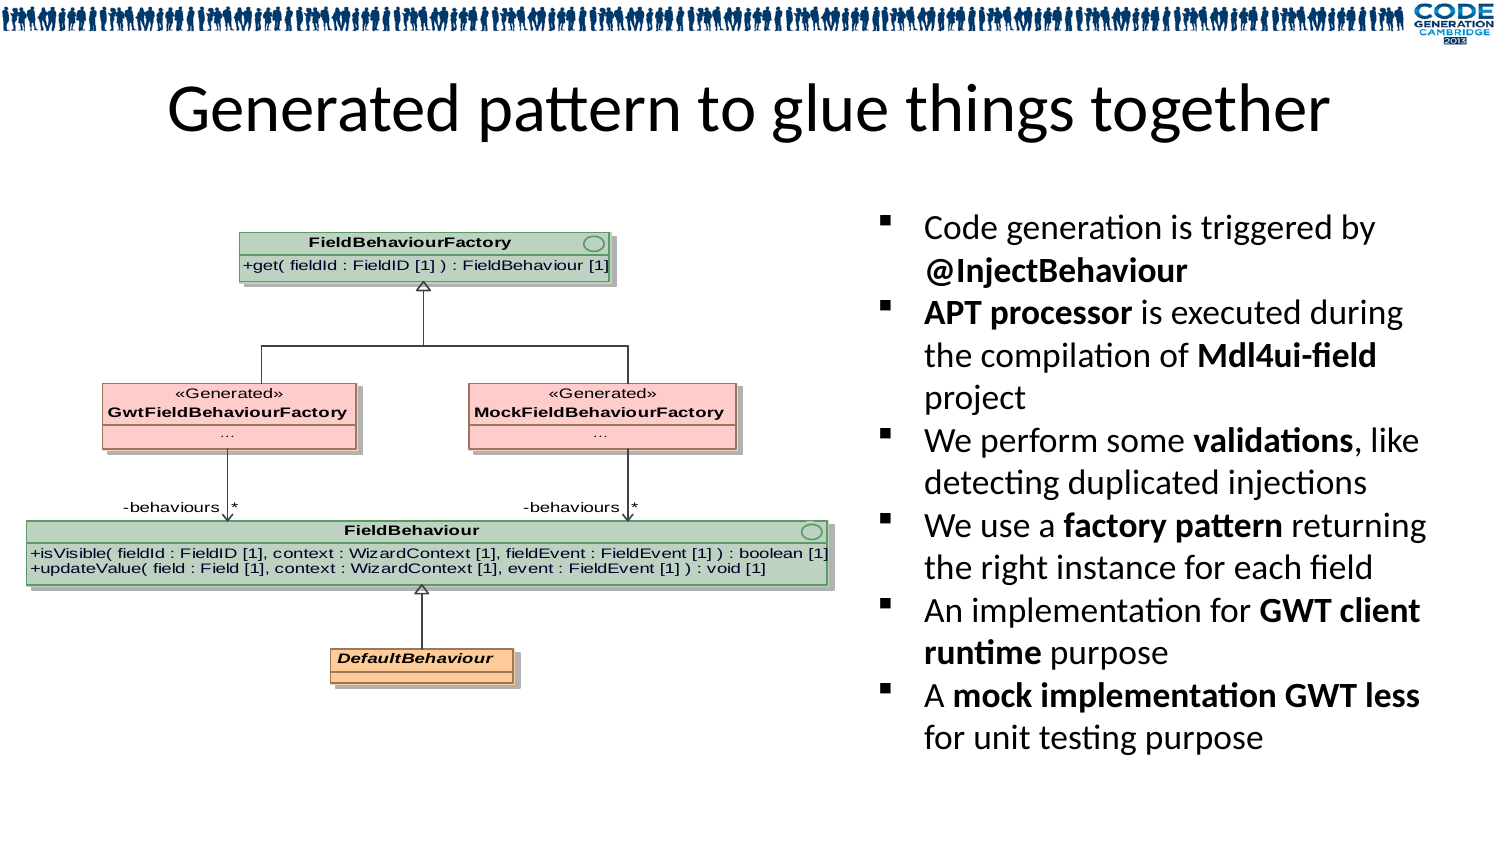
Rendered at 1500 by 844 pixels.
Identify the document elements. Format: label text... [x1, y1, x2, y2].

title Generated pattern to glue things together [75, 33, 1425, 175]
picture [0, 0, 1500, 57]
text_box Code generation is triggered by @InjectBehaviour APT processor is executed during the compilation of Mdl4ui-field project We perform some validations, like detecting duplicated injections We use a factory pattern returning the right instance for each field An implementation for GWT client runtime purpose A mock implementation GWT less for unit testing purpose [862, 196, 1463, 765]
picture [24, 224, 863, 704]
